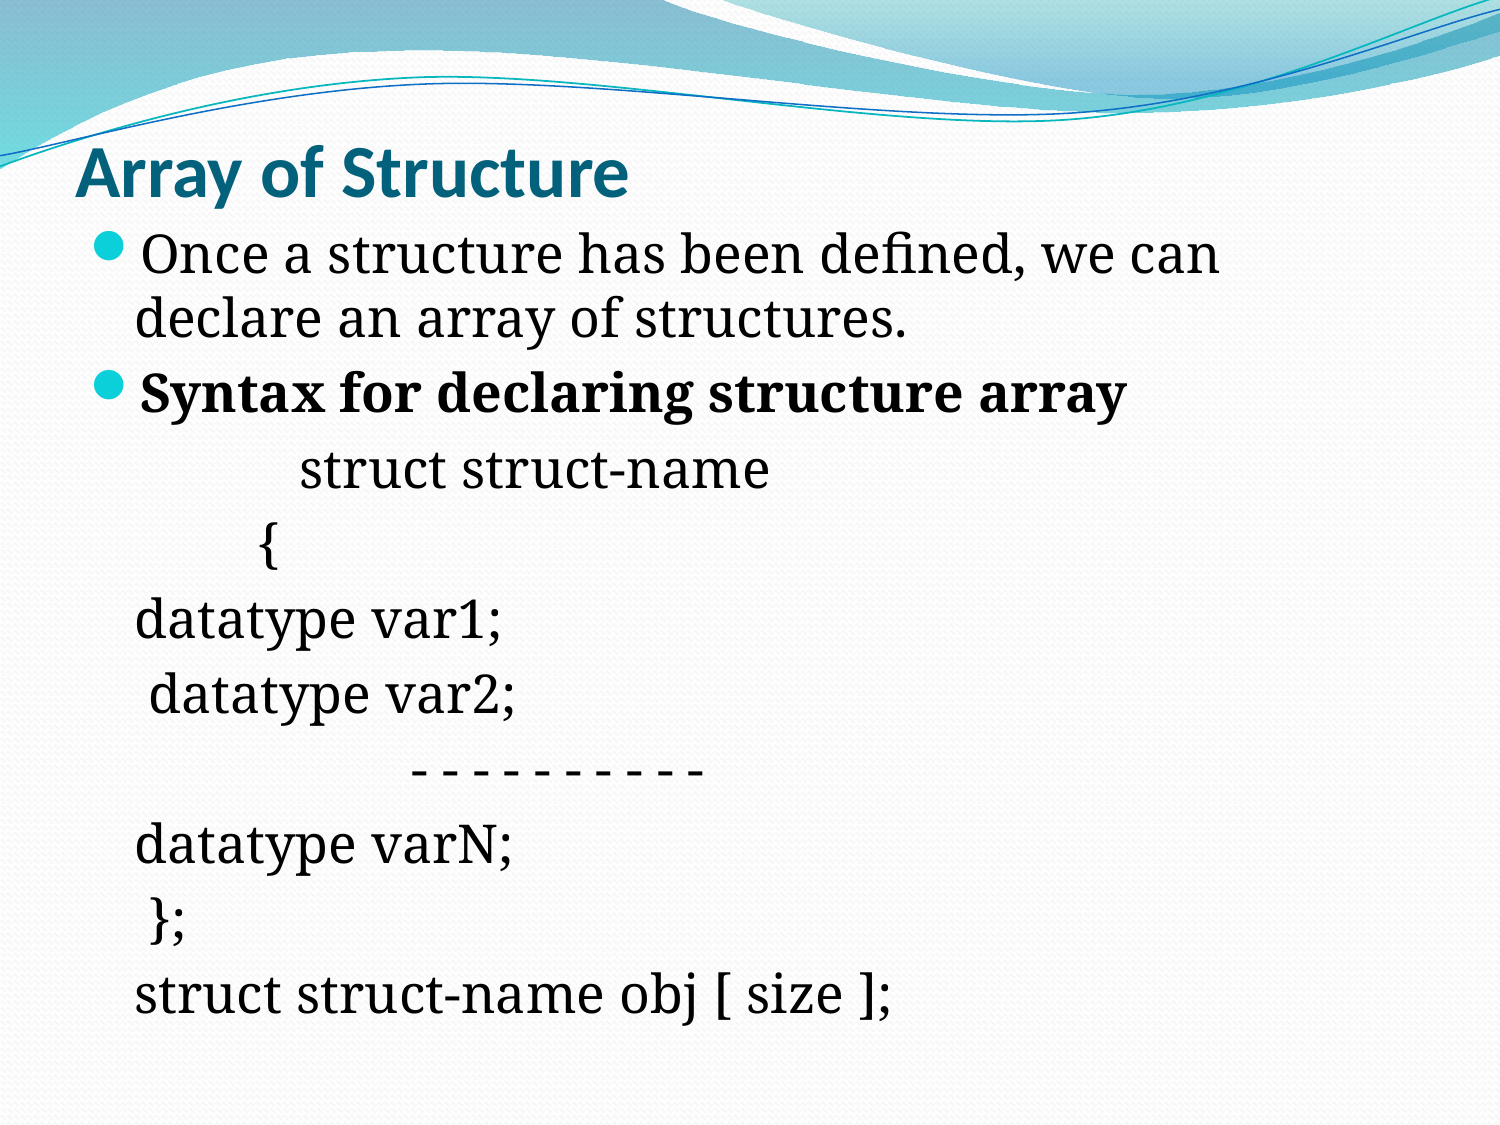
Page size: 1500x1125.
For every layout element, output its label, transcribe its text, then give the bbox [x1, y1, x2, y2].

list Once a structure has been defined, we can declare an array of structures. Syntax for declaring structure array struct struct-name { datatype var1; datatype var2; - - - - - - - - - - datatype varN; }; struct struct-name obj [ size ]; [75, 212, 1425, 1038]
title Array of Structure [75, 115, 1425, 212]
